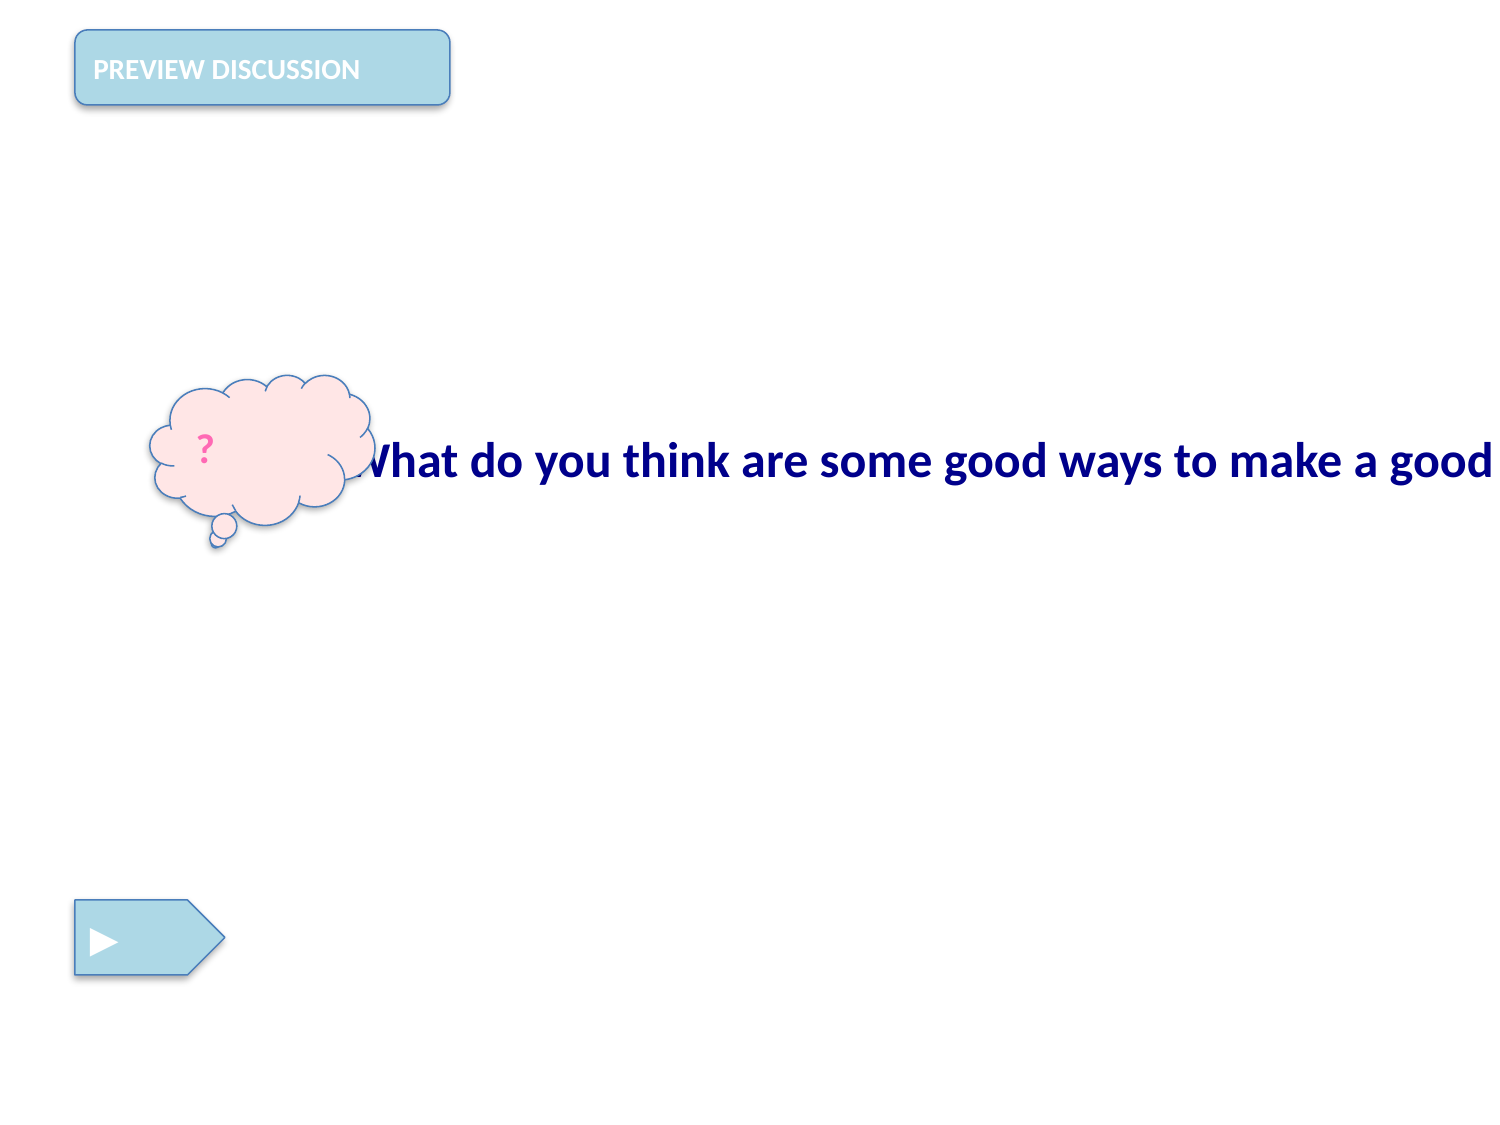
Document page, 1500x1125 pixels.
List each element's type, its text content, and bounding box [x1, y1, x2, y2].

text_box ▶ [74, 899, 226, 976]
text_box ? [148, 374, 376, 549]
text_box What do you think are some good ways to make a good first impression on a date? [332, 374, 1494, 495]
text_box PREVIEW DISCUSSION [74, 29, 451, 106]
